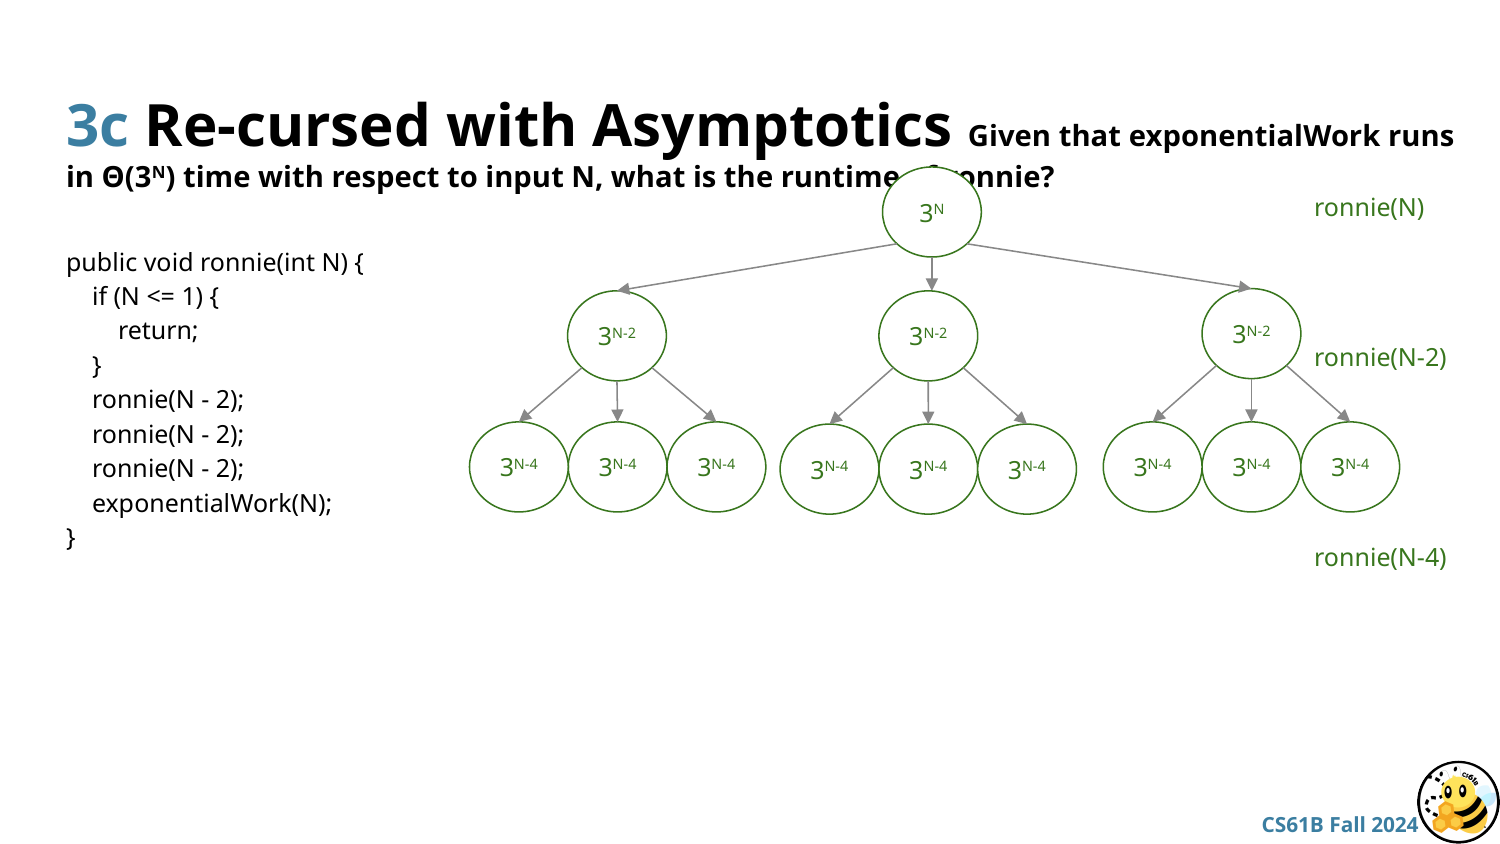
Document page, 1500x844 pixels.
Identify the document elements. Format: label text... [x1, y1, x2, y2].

text_box ronnie(N-4) [1299, 526, 1500, 587]
text_box 3N-2 [878, 290, 978, 381]
text_box 3N-4 [879, 424, 978, 515]
text_box 3N-4 [1103, 422, 1203, 512]
text_box 3N [882, 166, 982, 257]
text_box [1152, 365, 1217, 423]
text_box 3N-4 [667, 422, 766, 512]
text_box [966, 243, 1252, 289]
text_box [616, 243, 898, 291]
picture [1417, 760, 1500, 844]
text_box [829, 367, 894, 425]
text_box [518, 367, 583, 423]
title 3c Re-cursed with Asymptotics Given that exponentialWork runs in Θ(3N) time with respect to input N, what is the runtime of ronnie? [51, 72, 1481, 167]
text_box 3N-4 [568, 422, 668, 512]
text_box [1286, 365, 1351, 423]
text_box 3N-2 [1202, 288, 1301, 379]
text_box 3N-4 [977, 424, 1077, 515]
text_box 3N-4 [1202, 422, 1301, 512]
text_box ronnie(N-2) [1299, 326, 1500, 386]
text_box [651, 367, 717, 423]
text_box 3N-4 [780, 424, 879, 515]
text_box 3N-2 [567, 291, 667, 381]
list public void ronnie(int N) { if (N <= 1) { return; } ronnie(N - 2); ronnie(N - 2); ronnie(N - 2); exponentialWork(N); } [51, 226, 536, 787]
text_box 3N-4 [469, 422, 569, 512]
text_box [962, 367, 1028, 425]
text_box 3N-4 [1300, 422, 1400, 512]
text_box ronnie(N) [1299, 176, 1500, 237]
